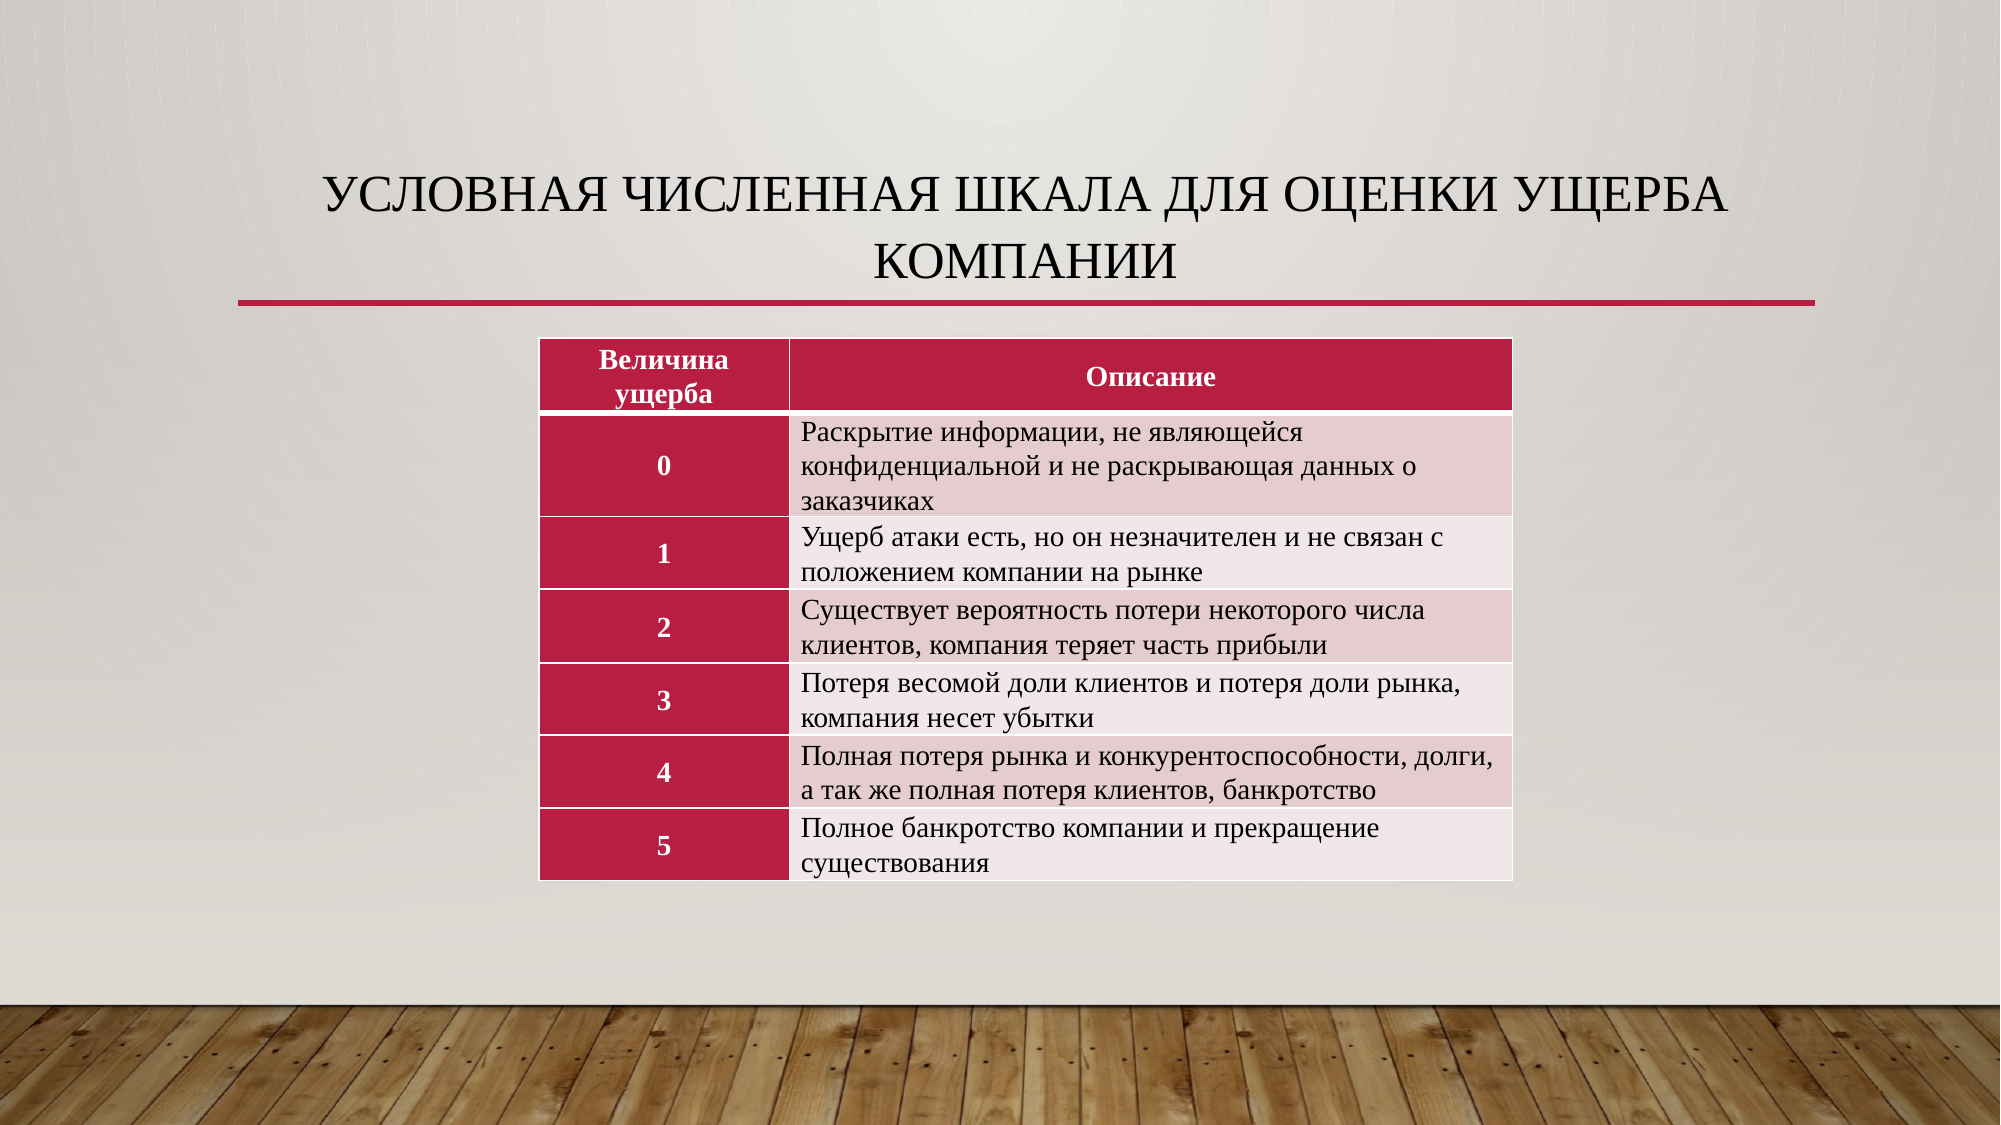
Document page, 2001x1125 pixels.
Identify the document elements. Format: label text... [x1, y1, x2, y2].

table_header Величина ущерба [540, 339, 789, 410]
table_header Описание [790, 339, 1512, 410]
table_cell 5 [540, 809, 789, 880]
table_cell 2 [540, 590, 789, 662]
table_cell 1 [540, 517, 789, 588]
text_box Условная численная шкала для оценки ущерба компании [239, 147, 1812, 235]
table_cell 0 [540, 416, 789, 516]
table_cell Полное банкротство компании и прекращение существования [790, 809, 1512, 880]
table_cell Раскрытие информации, не являющейся конфиденциальной и не раскрывающая данных о заказчиках [790, 416, 1512, 516]
table_cell Потеря весомой доли клиентов и потеря доли рынка, компания несет убытки [790, 664, 1512, 734]
table_cell Полная потеря рынка и конкурентоспособности, долги, а так же полная потеря клиентов, банкротство [790, 736, 1512, 807]
table_cell Ущерб атаки есть, но он незначителен и не связан с положением компании на рынке [790, 517, 1512, 588]
table_cell 3 [540, 664, 789, 734]
table_cell 4 [540, 736, 789, 807]
picture [0, 1005, 2000, 1125]
table_cell Существует вероятность потери некоторого числа клиентов, компания теряет часть прибыли [790, 590, 1512, 662]
